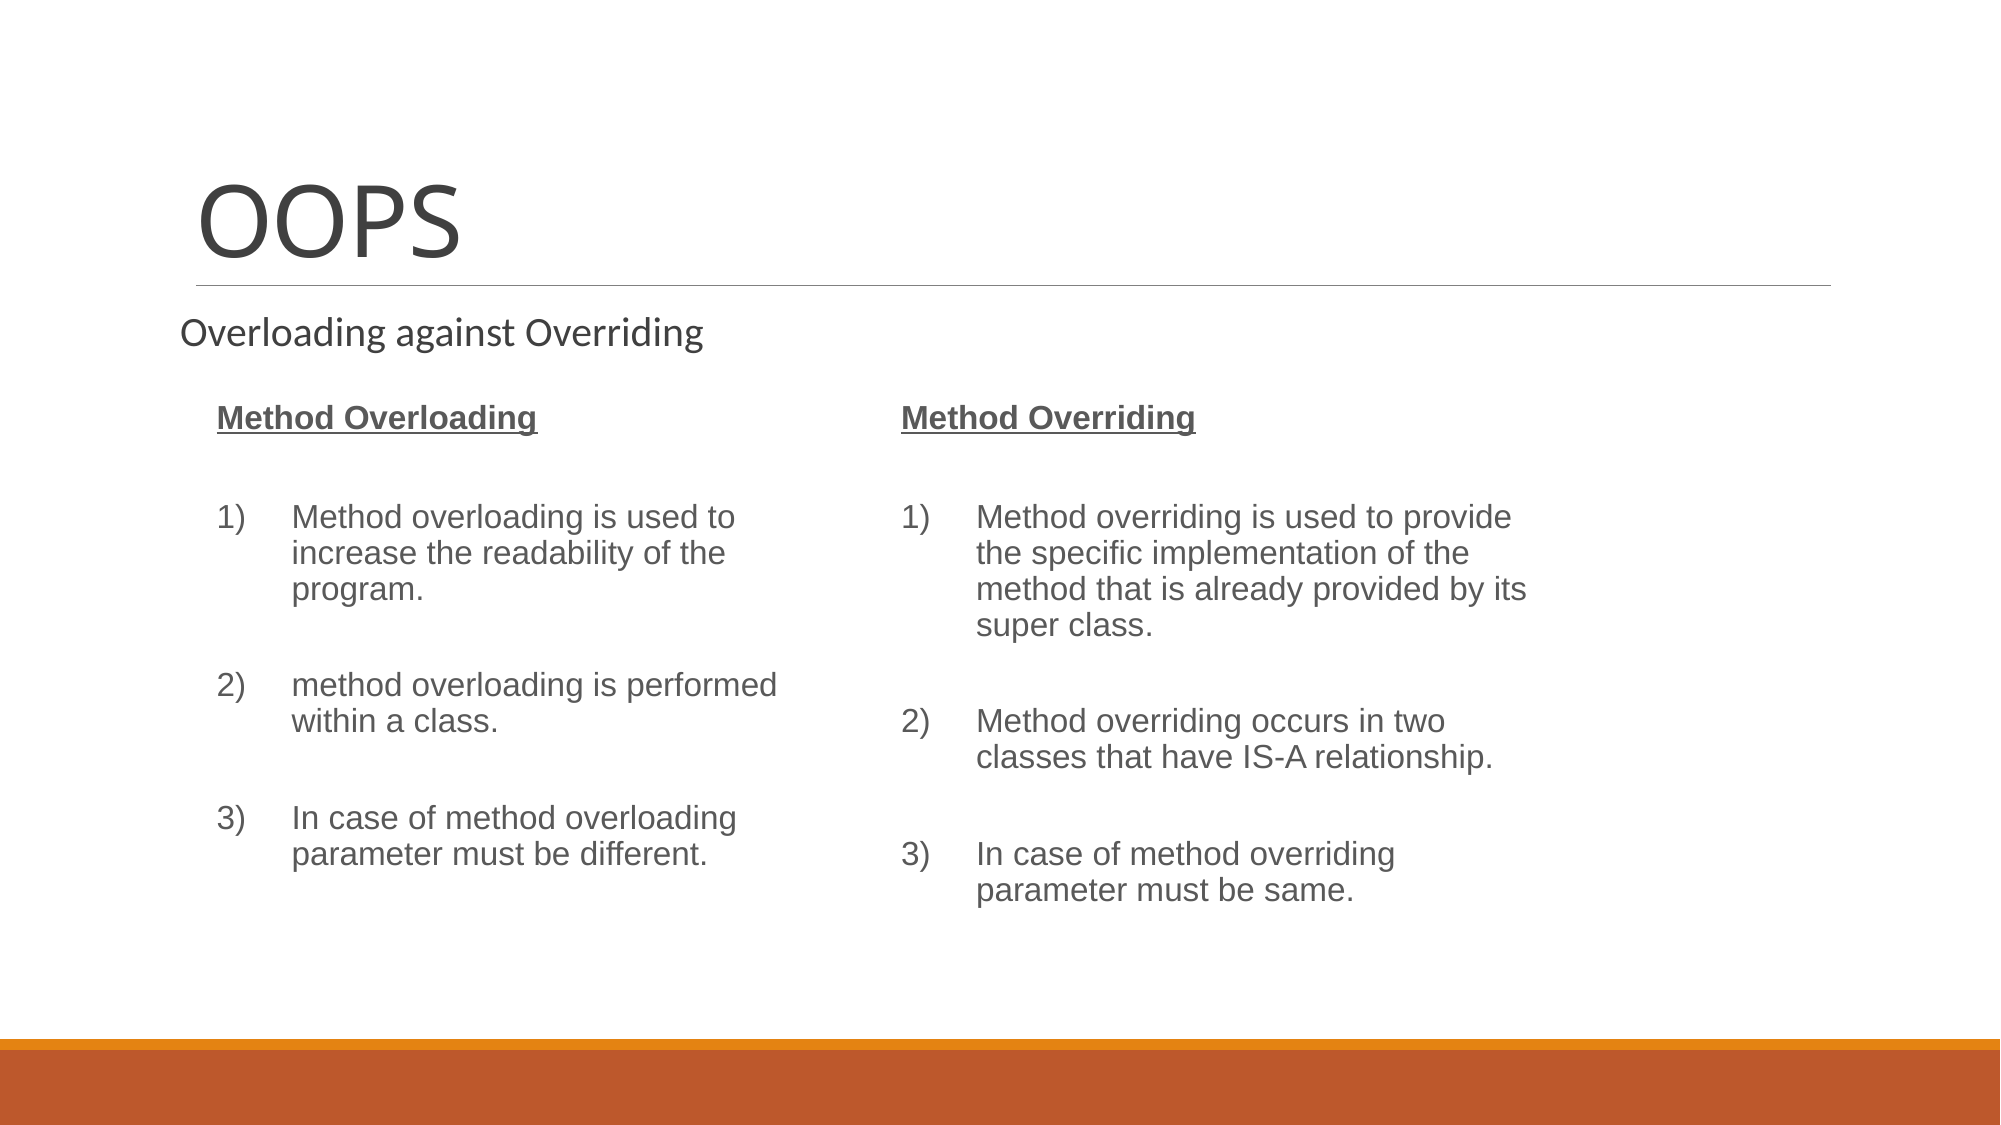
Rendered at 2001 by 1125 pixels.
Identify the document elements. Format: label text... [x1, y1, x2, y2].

text_box Method Overloading Method overloading is used to increase the readability of the program. method overloading is performed within a class. In case of method overloading parameter must be different. [201, 393, 865, 931]
list Overloading against Overriding [180, 302, 1830, 963]
text_box Method Overriding Method overriding is used to provide the specific implementation of the method that is already provided by its super class. Method overriding occurs in two classes that have IS-A relationship. In case of method overriding parameter must be same. [885, 393, 1549, 917]
title OOPS [180, 47, 1830, 285]
